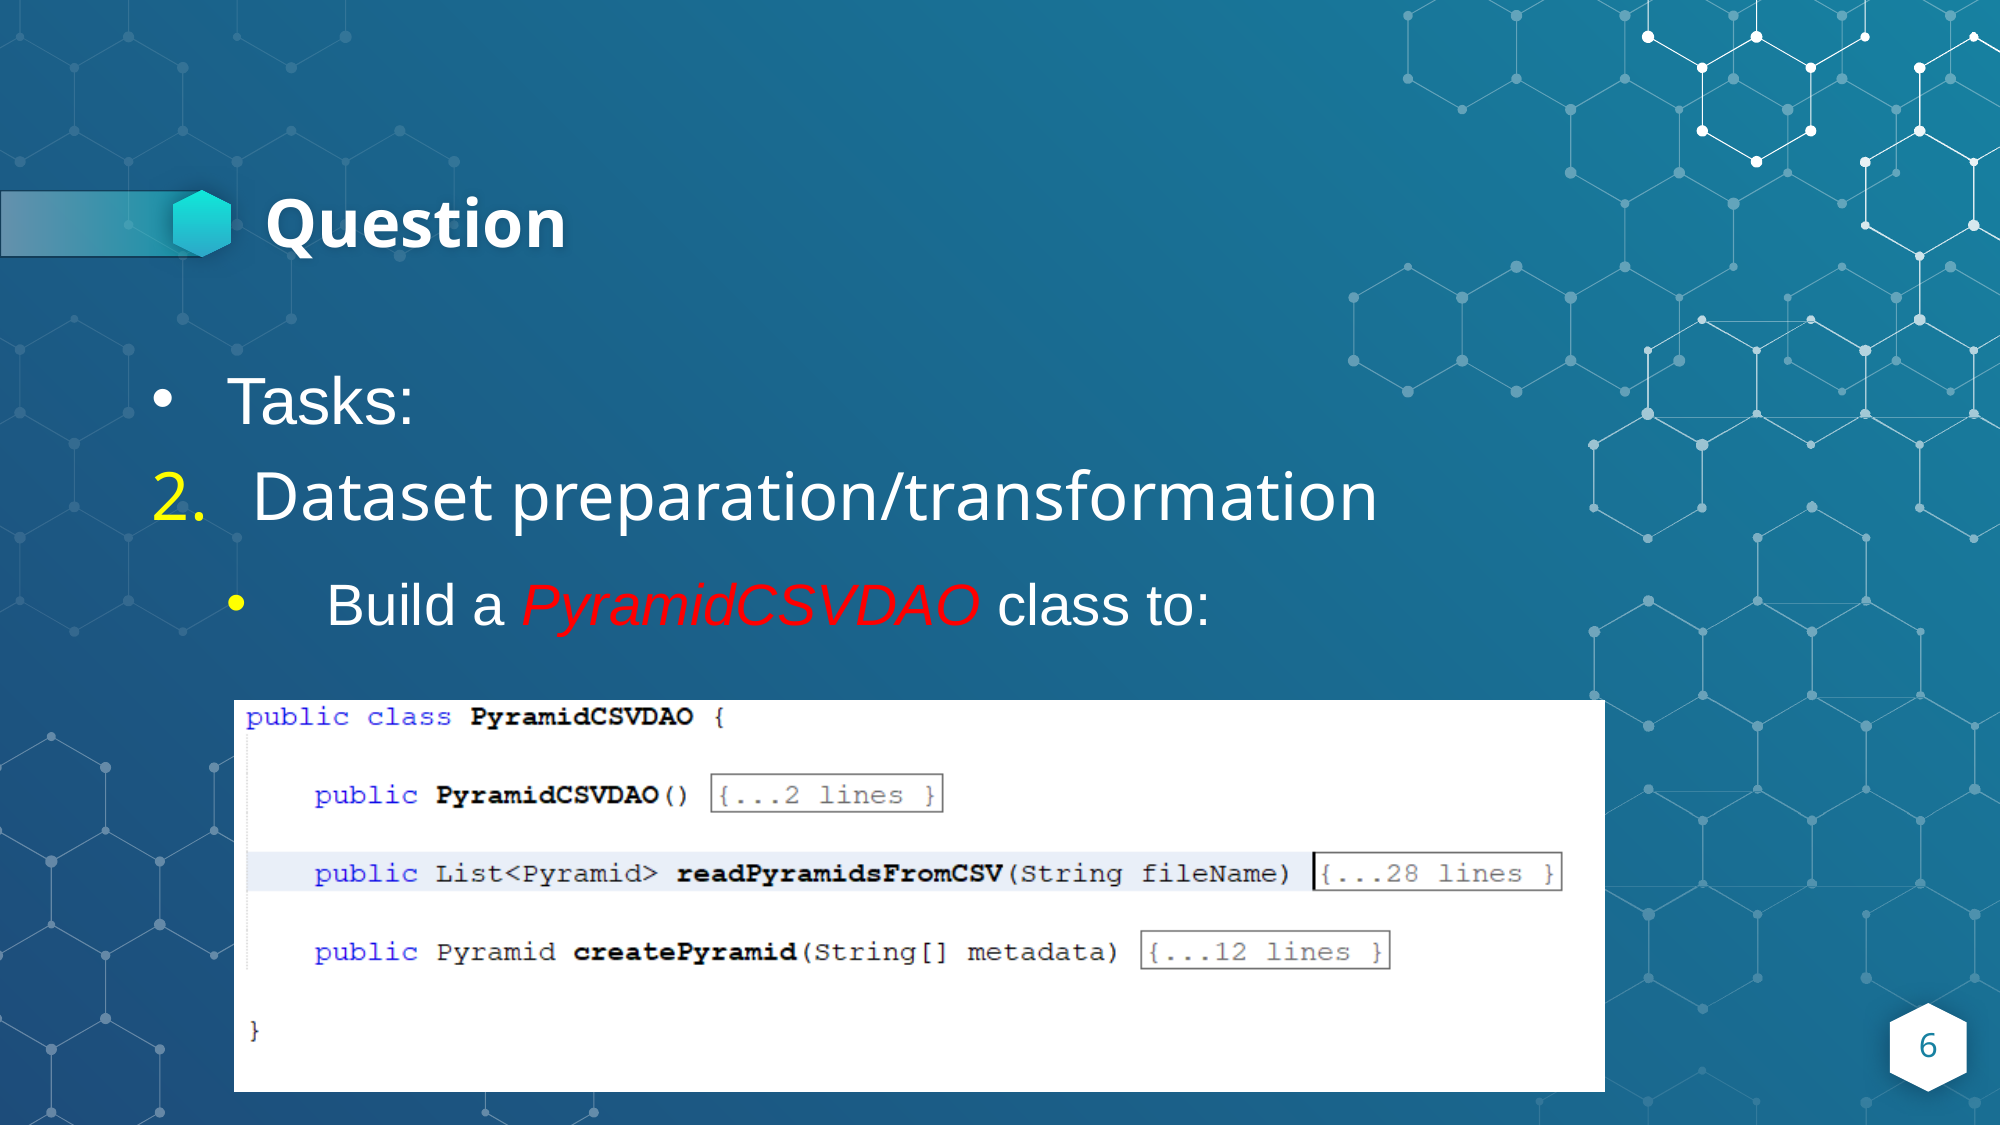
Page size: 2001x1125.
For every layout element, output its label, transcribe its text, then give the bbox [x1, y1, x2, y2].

slide_number 6 [1889, 1002, 1967, 1092]
text_box Tasks: Dataset preparation/transformation Build a PyramidCSVDAO class to: [137, 350, 1702, 852]
picture [233, 700, 1605, 1092]
title Question [264, 187, 1932, 264]
